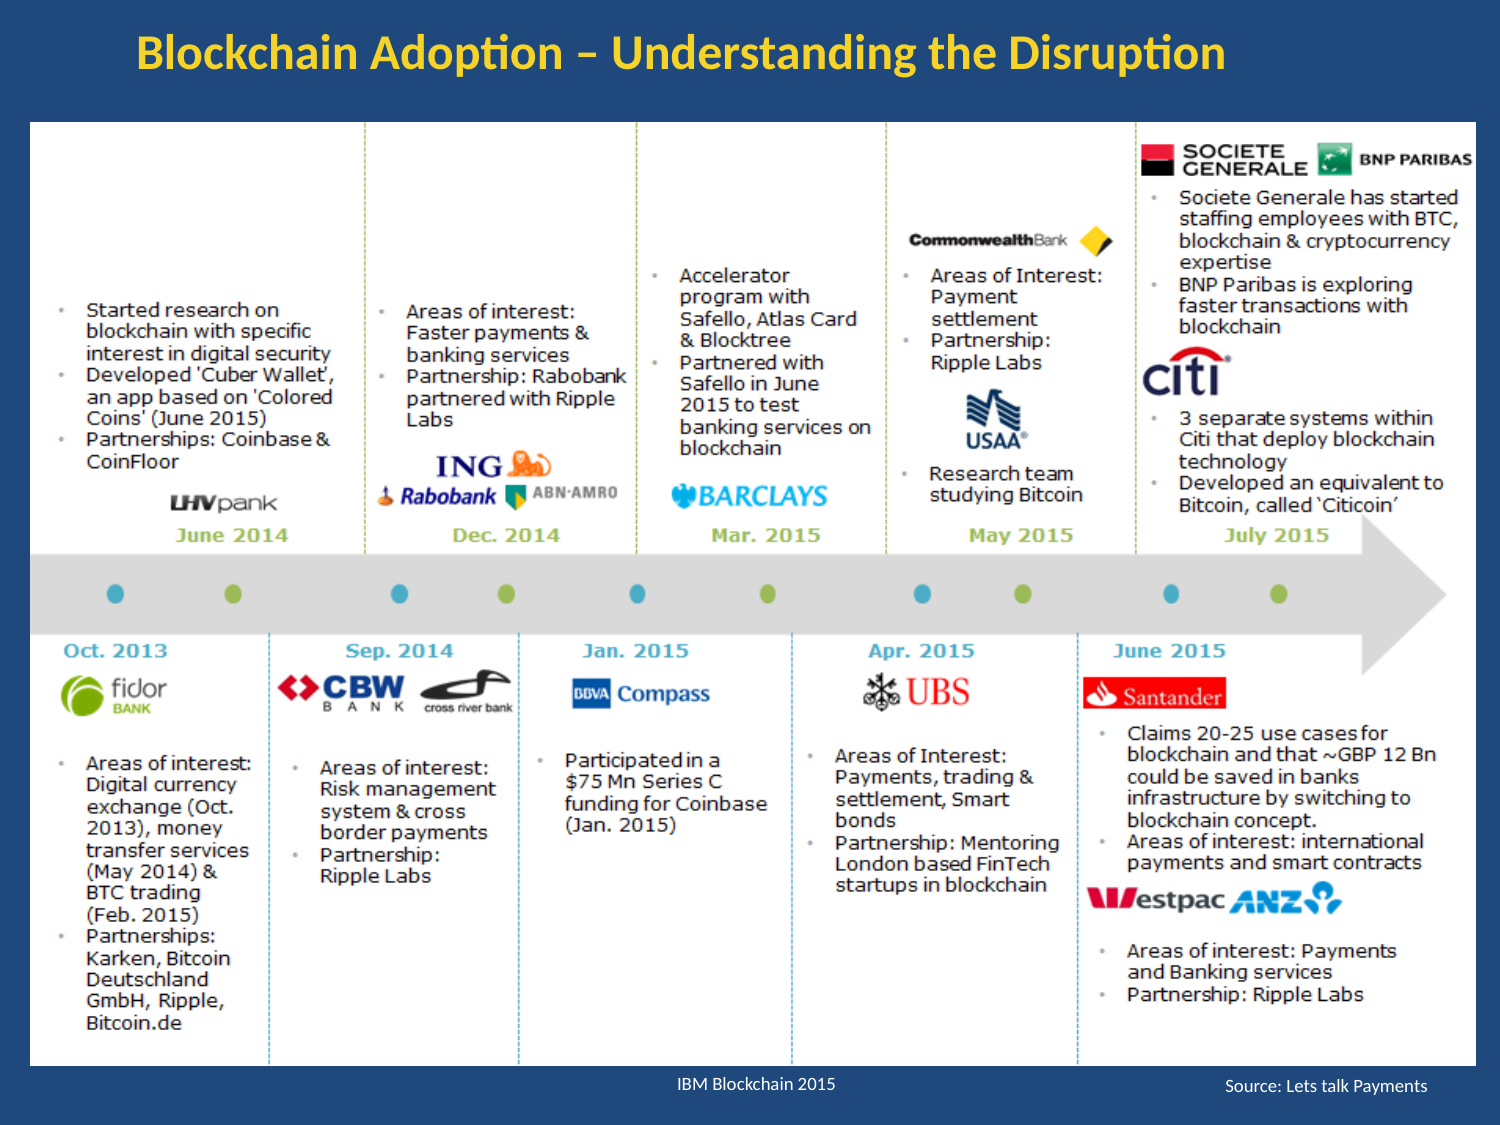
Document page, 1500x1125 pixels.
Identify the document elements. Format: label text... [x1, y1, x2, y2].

picture [30, 122, 1476, 1067]
text_box Blockchain Adoption – Understanding the Disruption [112, 11, 1259, 121]
text_box Source: Lets talk Payments [1210, 1073, 1443, 1104]
